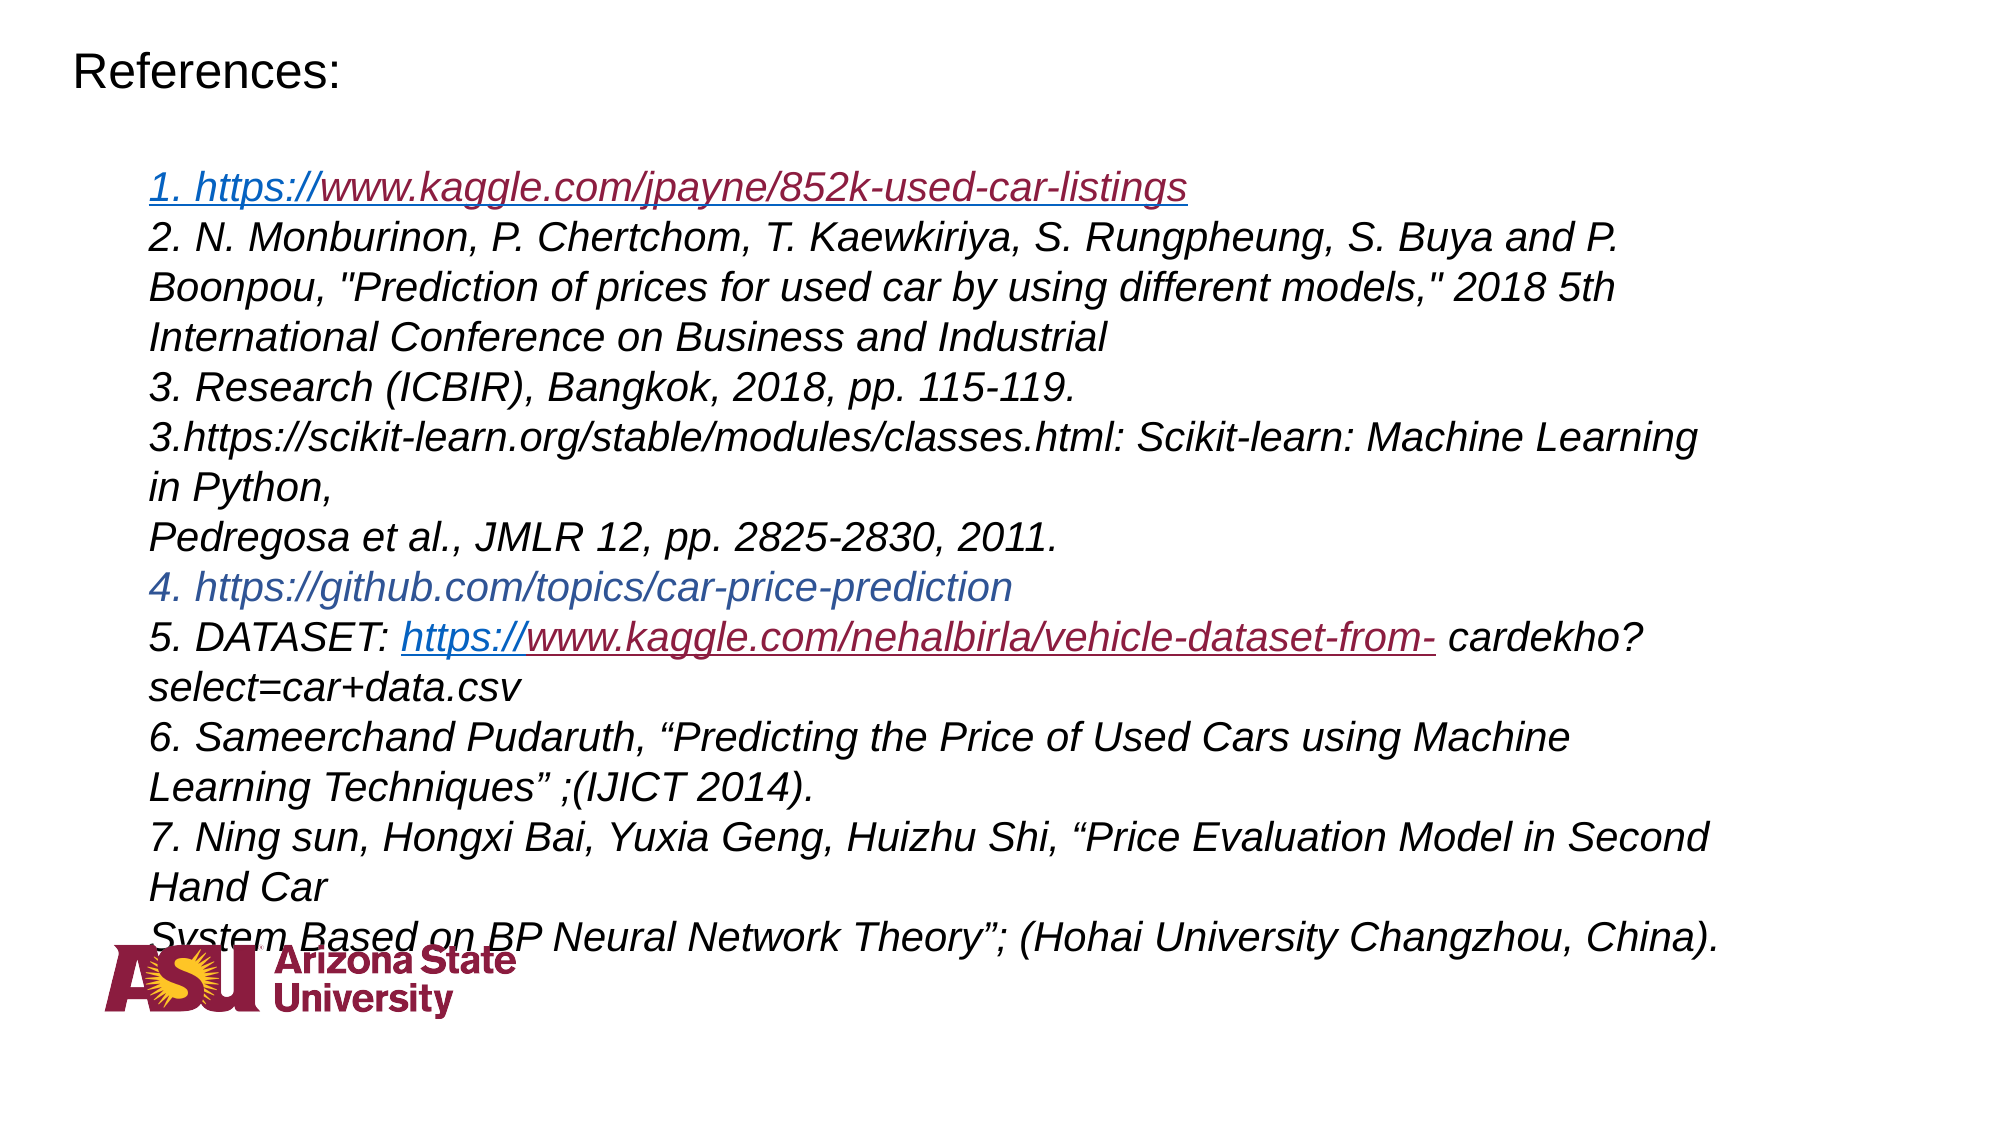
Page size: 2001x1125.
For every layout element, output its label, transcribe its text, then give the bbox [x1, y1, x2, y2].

text_box References: [57, 31, 539, 107]
picture [71, 911, 550, 1045]
text_box 1. https://www.kaggle.com/jpayne/852k-used-car-listings 2. N. Monburinon, P. Chertchom, T. Kaewkiriya, S. Rungpheung, S. Buya and P. Boonpou, "Prediction of prices for used car by using different models," 2018 5th International Conference on Business and Industrial 3. Research (ICBIR), Bangkok, 2018, pp. 115-119. 3.https://scikit-learn.org/stable/modules/classes.html: Scikit-learn: Machine Learning in Python, Pedregosa et al., JMLR 12, pp. 2825-2830, 2011. 4. https://github.com/topics/car-price-prediction 5. DATASET: https://www.kaggle.com/nehalbirla/vehicle-dataset-from- cardekho?select=car+data.csv 6. Sameerchand Pudaruth, “Predicting the Price of Used Cars using Machine Learning Techniques” ;(IJICT 2014). 7. Ning sun, Hongxi Bai, Yuxia Geng, Huizhu Shi, “Price Evaluation Model in Second Hand Car System Based on BP Neural Network Theory”; (Hohai University Changzhou, China). [133, 152, 1756, 968]
